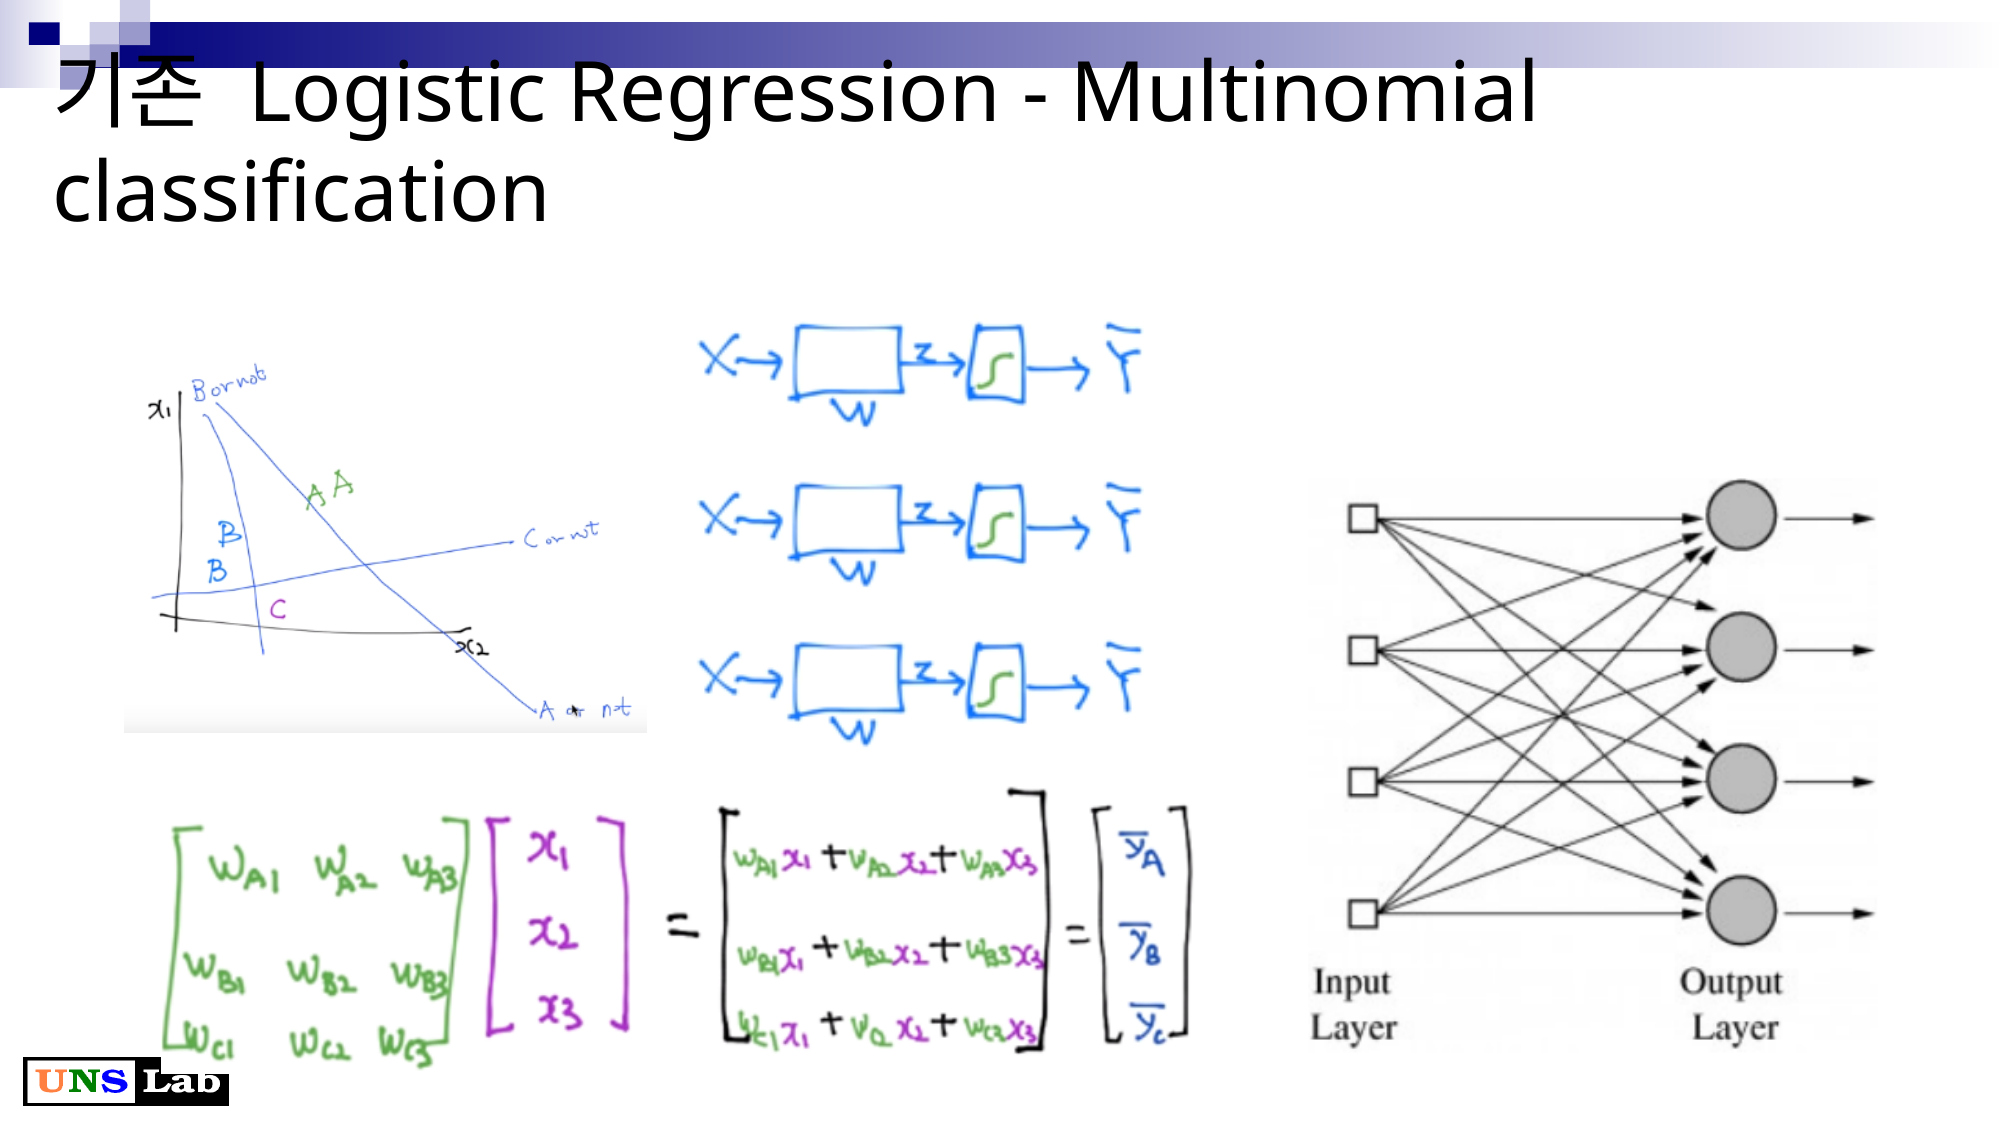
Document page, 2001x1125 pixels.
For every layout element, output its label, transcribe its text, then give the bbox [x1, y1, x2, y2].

title 기존 Logistic Regression - Multinomial classification [37, 103, 1963, 272]
picture [124, 351, 647, 733]
picture [1306, 477, 1910, 1061]
picture [23, 266, 1201, 1106]
